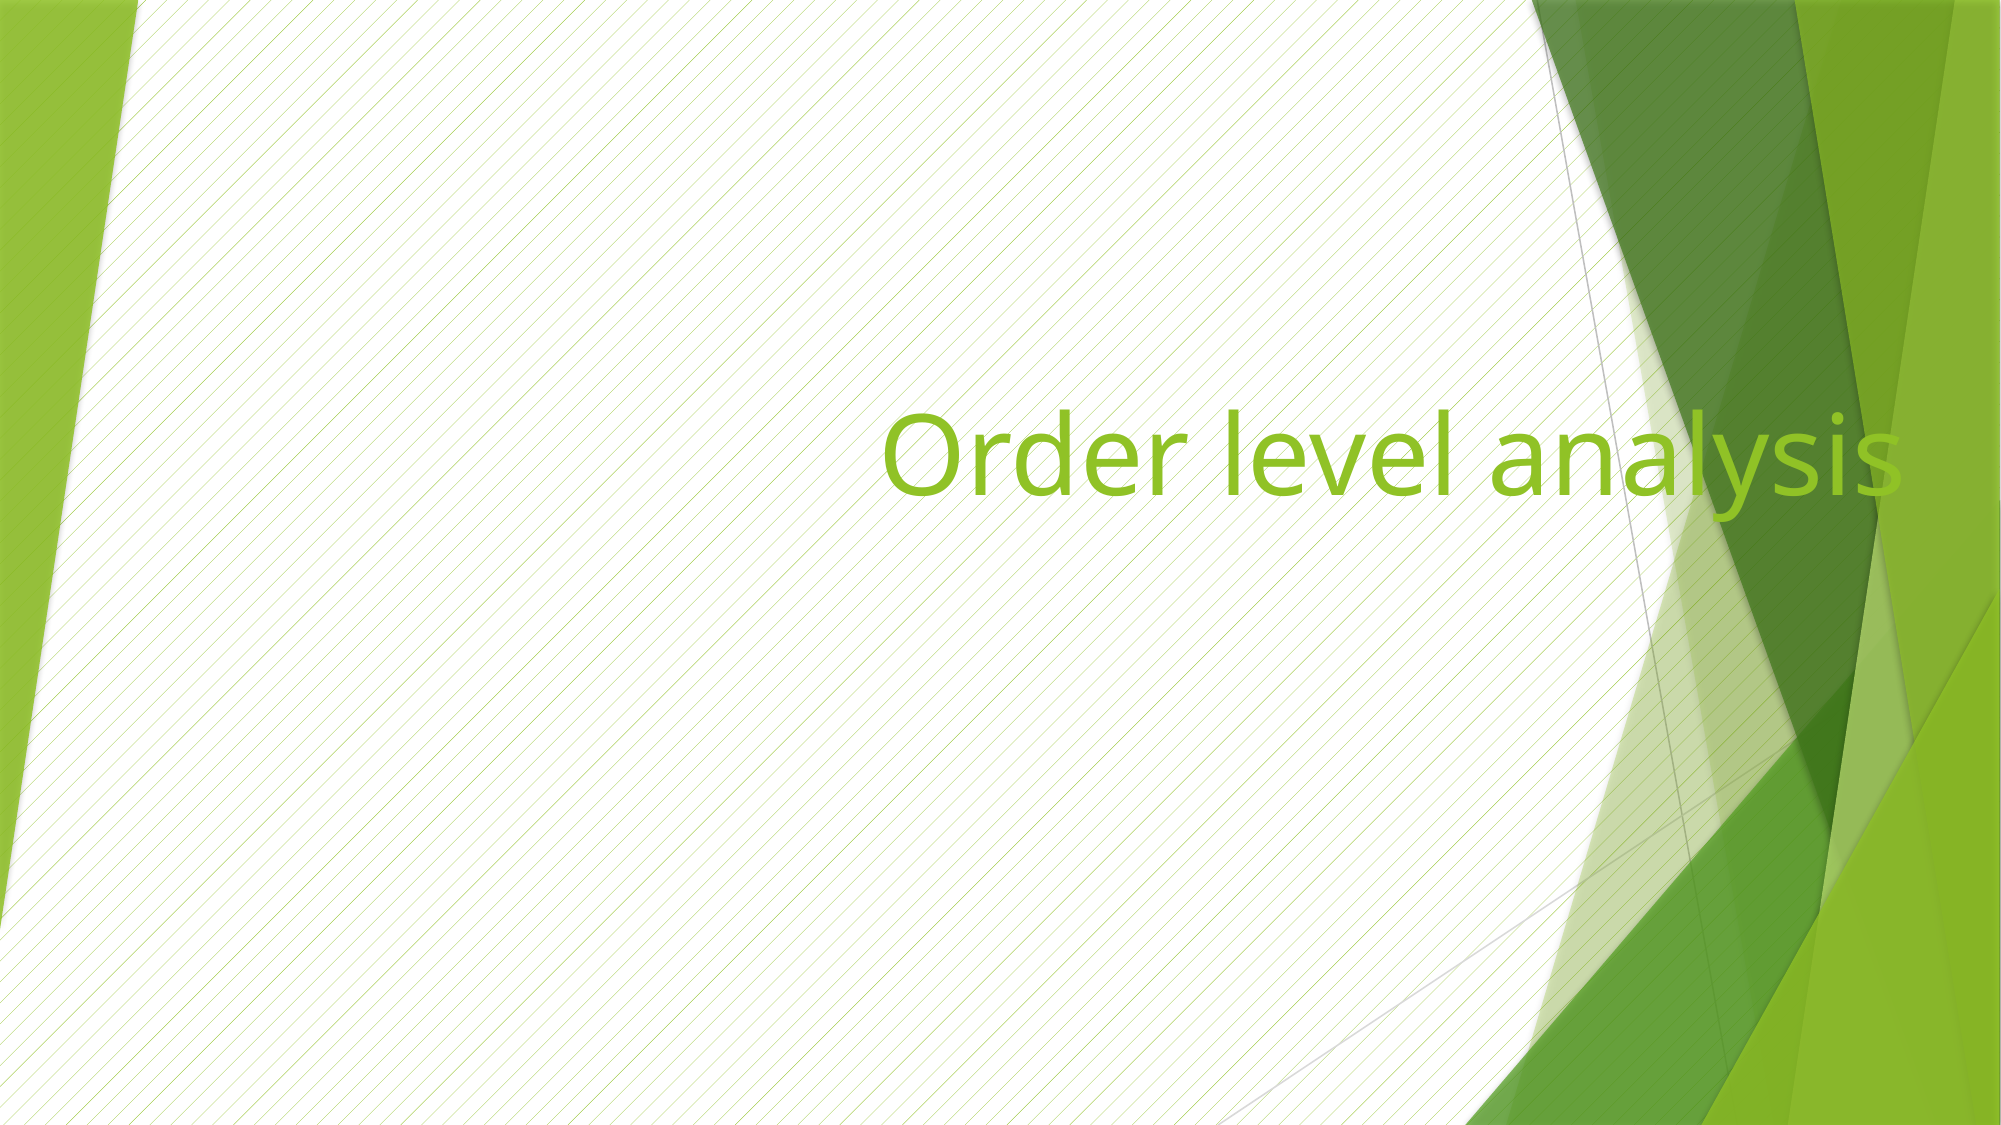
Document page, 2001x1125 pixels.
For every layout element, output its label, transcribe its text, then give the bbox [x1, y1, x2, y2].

title Order level analysis [364, 108, 1923, 526]
